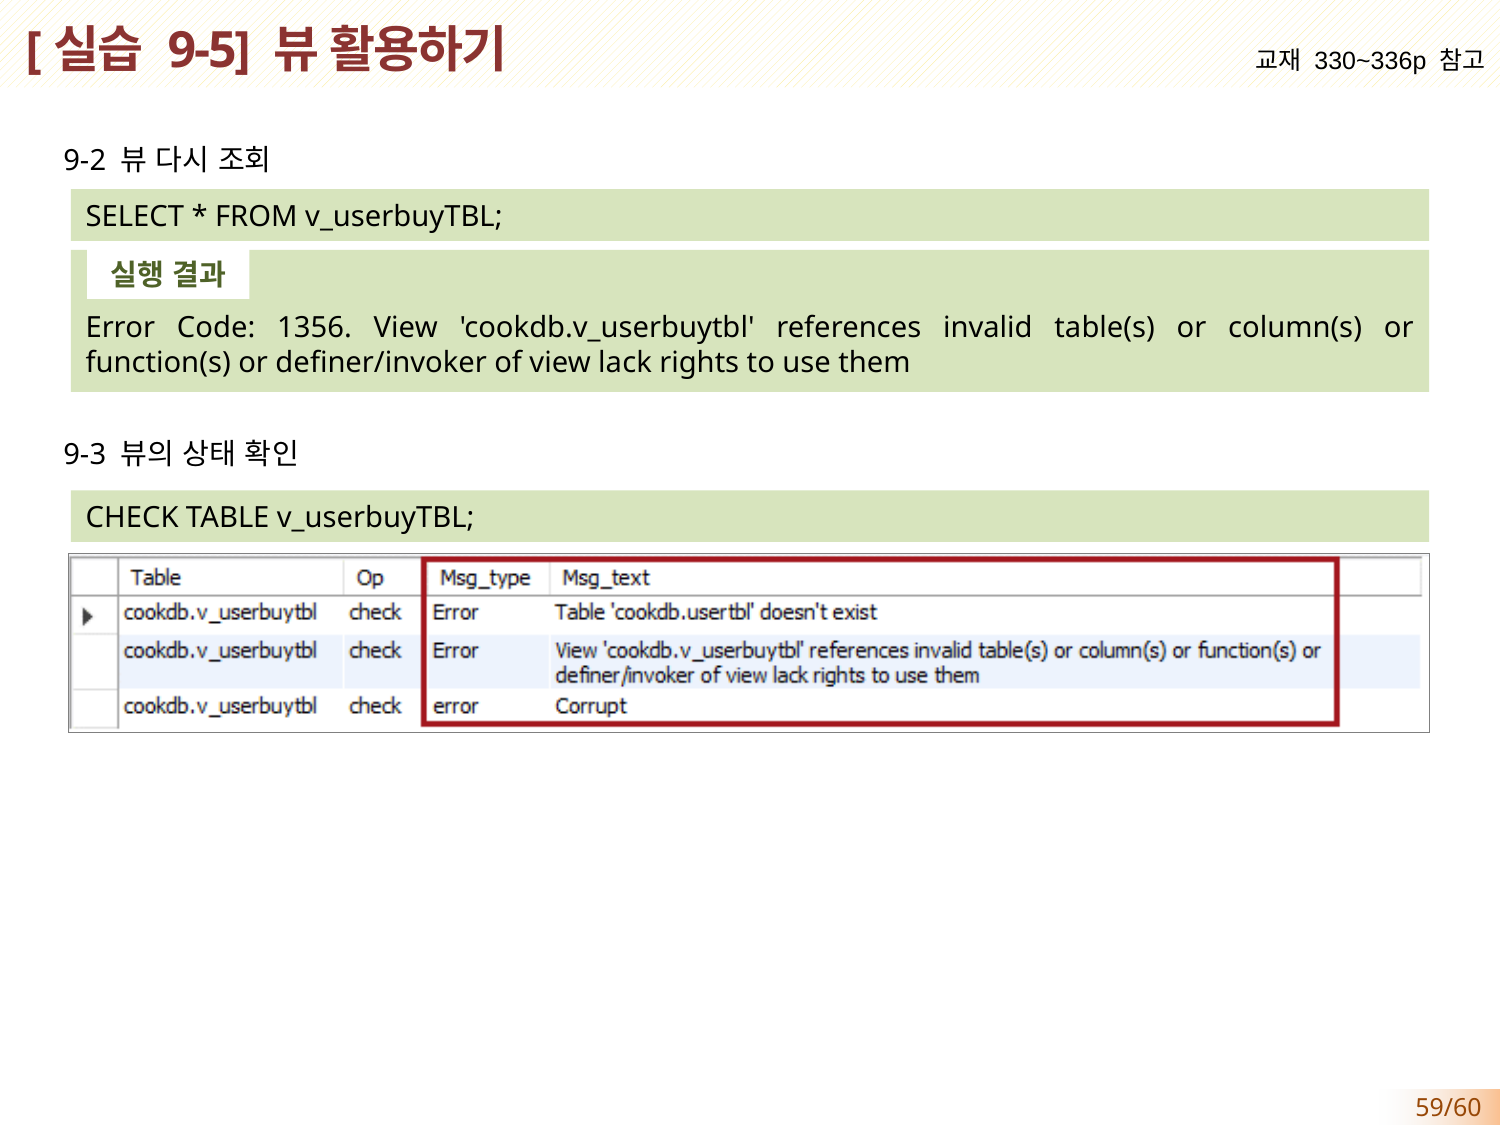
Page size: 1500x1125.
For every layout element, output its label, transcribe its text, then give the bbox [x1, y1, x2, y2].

text_box 실행 결과 [87, 249, 250, 299]
text_box Error Code: 1356. View 'cookdb.v_userbuytbl' references invalid table(s) or column(s) or function(s) or definer/invoker of view lack rights to use them [69, 248, 1431, 394]
picture [67, 552, 1430, 733]
text_box CHECK TABLE v_userbuyTBL; [69, 488, 1431, 544]
text_box SELECT * FROM v_userbuyTBL; [69, 187, 1431, 243]
list 9-2 뷰 다시 조회 9-3 뷰의 상태 확인 [10, 127, 1481, 1058]
text_box 교재 330~336p 참고 [1240, 36, 1500, 82]
title [실습 9-5] 뷰 활용하기 [10, 8, 1288, 87]
